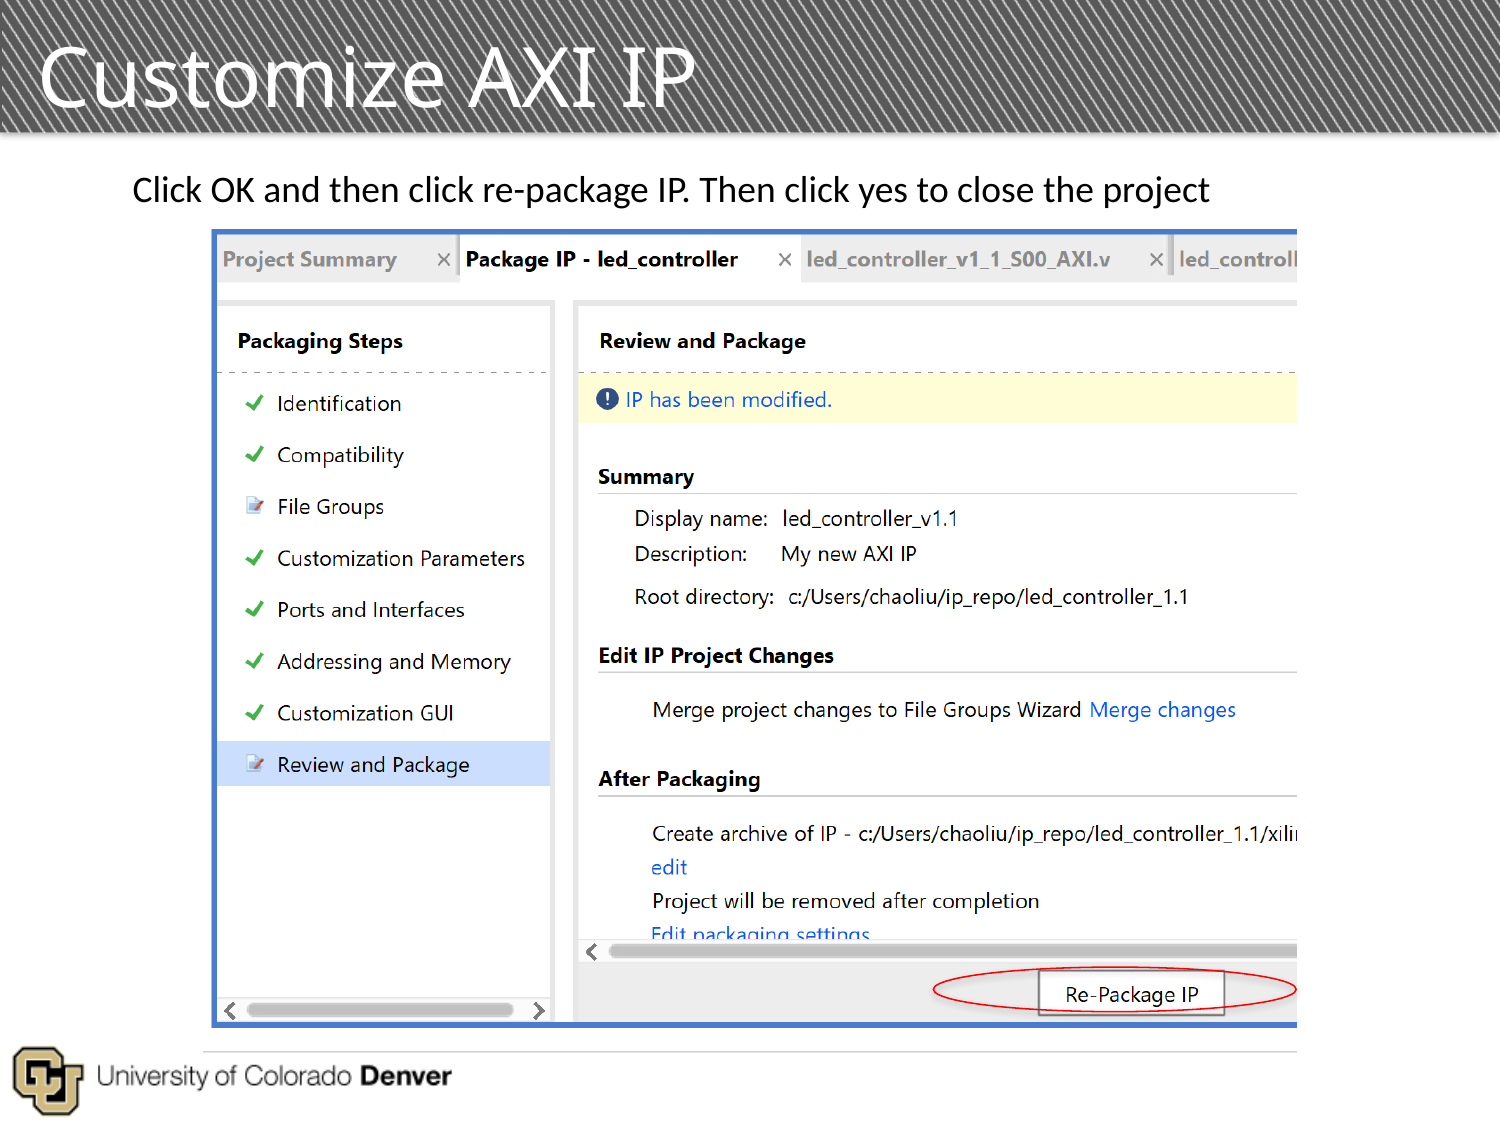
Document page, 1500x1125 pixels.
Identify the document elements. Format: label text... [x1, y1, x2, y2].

text_box Click OK and then click re-package IP. Then click yes to close the project [117, 157, 1462, 218]
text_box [0, 0, 1500, 133]
picture [0, 218, 1297, 1125]
